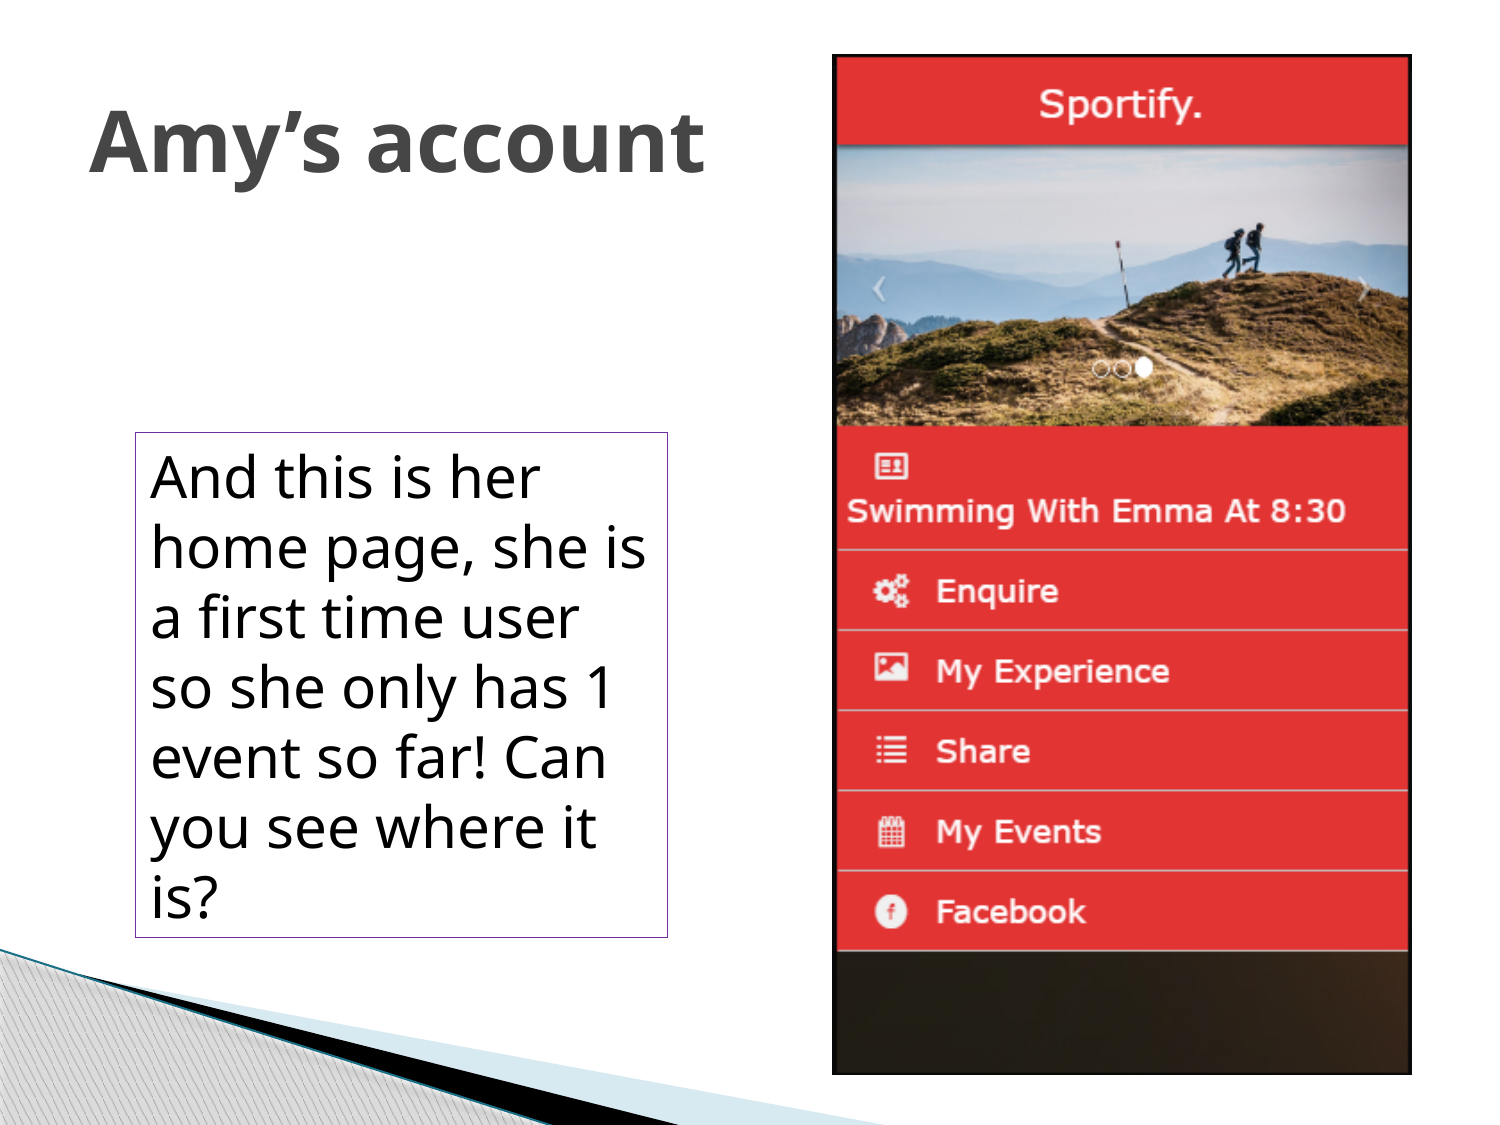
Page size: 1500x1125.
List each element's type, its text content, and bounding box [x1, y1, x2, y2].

text_box And this is her home page, she is a first time user so she only has 1 event so far! Can you see where it is? [135, 432, 668, 938]
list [832, 54, 1412, 1076]
title Amy’s account [75, 45, 1425, 233]
